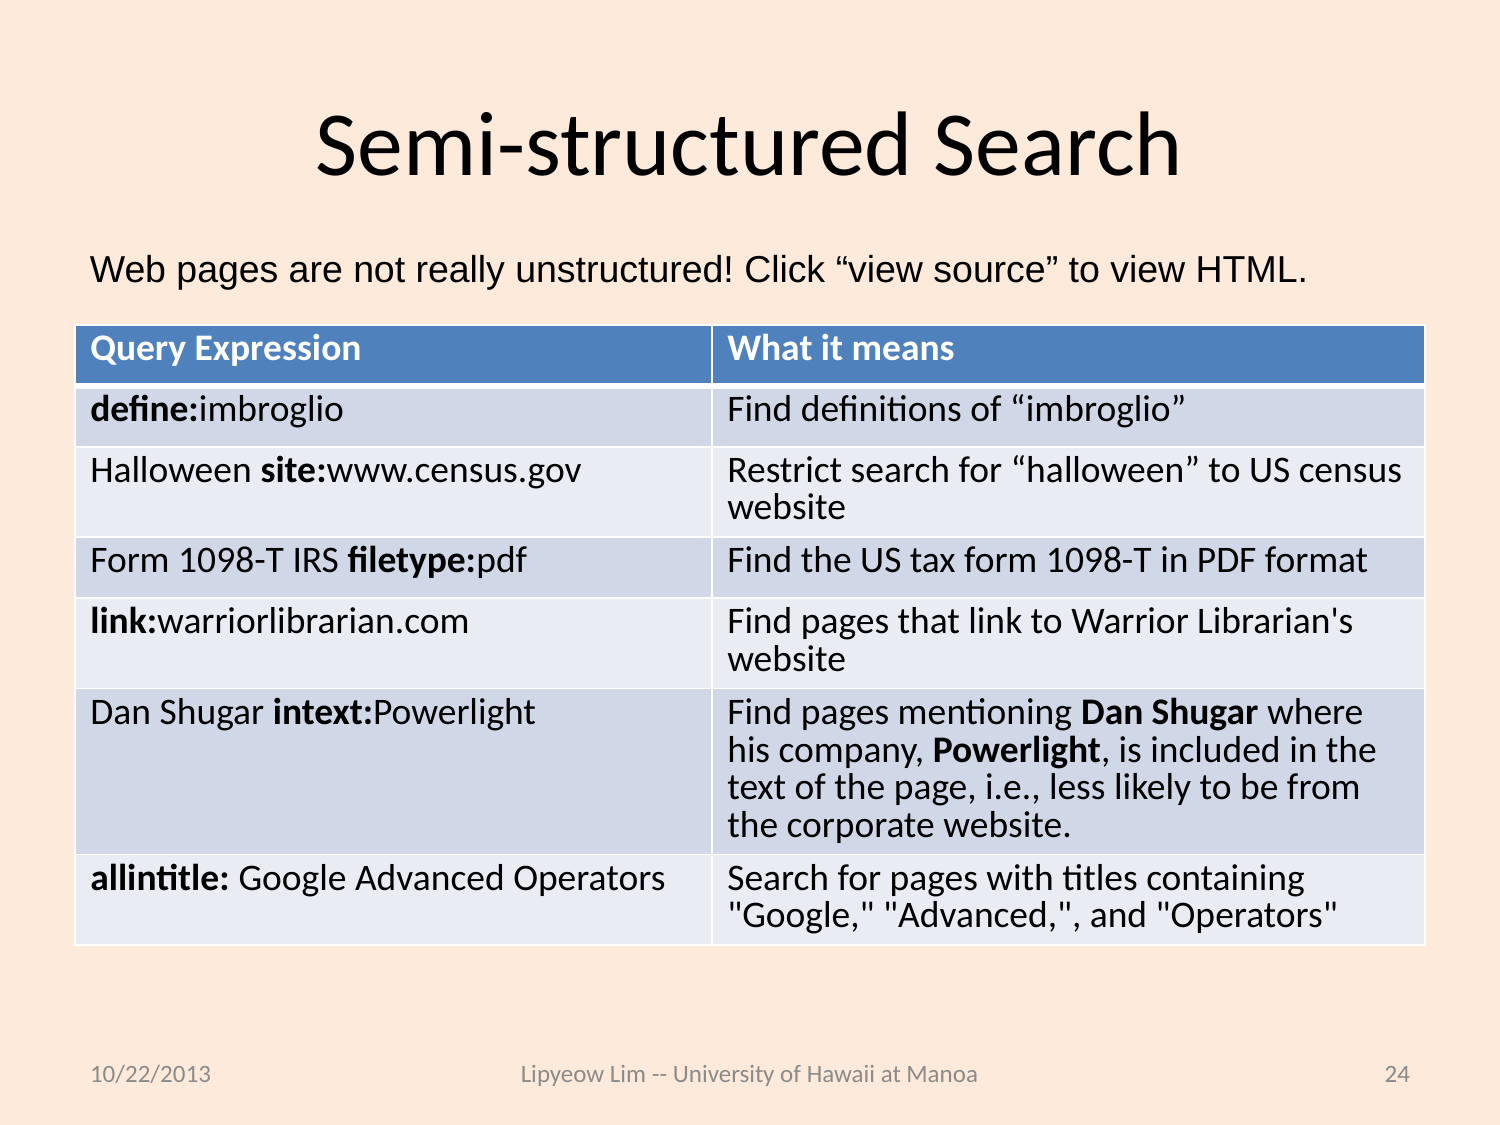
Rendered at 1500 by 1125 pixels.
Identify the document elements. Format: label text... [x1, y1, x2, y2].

table_header Query Expression [76, 326, 711, 383]
text_box Web pages are not really unstructured! Click “view source” to view HTML. [74, 237, 1350, 298]
table_cell Search for pages with titles containing "Google," "Advanced,", and "Operators" [713, 855, 1424, 944]
table_cell link:warriorlibrarian.com [76, 599, 711, 688]
table_cell Restrict search for “halloween” to US census website [713, 448, 1424, 536]
table_cell Find pages mentioning Dan Shugar where his company, Powerlight, is included in the text of the page, i.e., less likely to be from the corporate website. [713, 689, 1424, 854]
title Semi-structured Search [74, 44, 1426, 233]
table_cell Find the US tax form 1098-T in PDF format [713, 538, 1424, 597]
table_cell Form 1098-T IRS filetype:pdf [76, 538, 711, 597]
footer Lipyeow Lim -- University of Hawaii at Manoa [450, 1042, 1050, 1103]
table_cell Find definitions of “imbroglio” [713, 389, 1424, 446]
table_cell Dan Shugar intext:Powerlight [76, 689, 711, 854]
table_header What it means [713, 326, 1424, 383]
table_cell allintitle: Google Advanced Operators [76, 855, 711, 944]
table_cell Halloween site:www.census.gov [76, 448, 711, 536]
table_cell define:imbroglio [76, 389, 711, 446]
slide_number 24 [1074, 1042, 1425, 1103]
table_cell Find pages that link to Warrior Librarian's website [713, 599, 1424, 688]
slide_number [75, 1042, 425, 1103]
